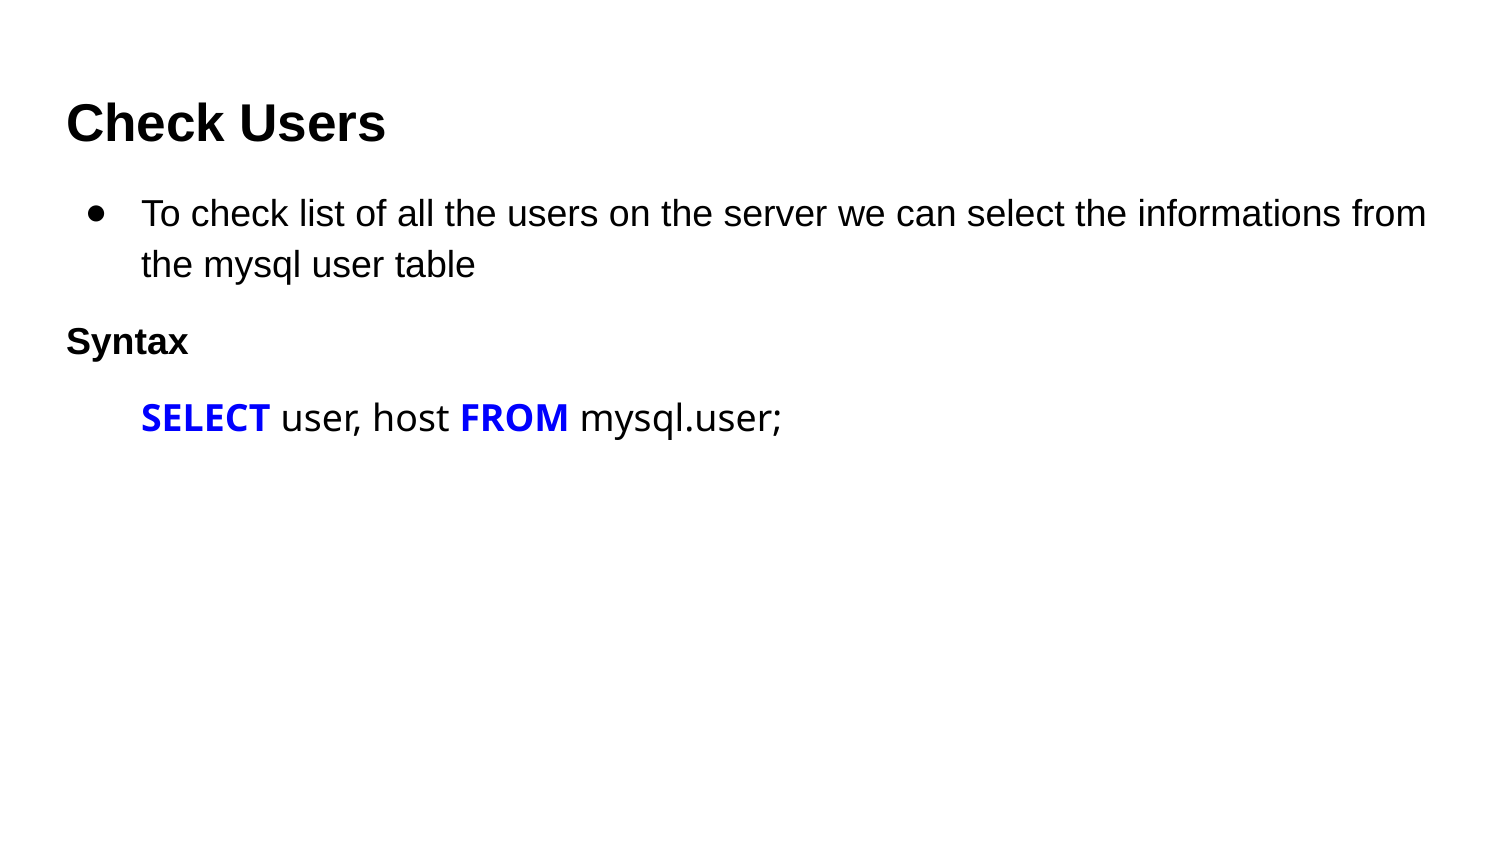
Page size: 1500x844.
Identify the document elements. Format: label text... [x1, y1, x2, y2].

list To check list of all the users on the server we can select the informations from the mysql user table Syntax SELECT user, host FROM mysql.user; [51, 166, 1449, 672]
title Check Users [51, 72, 1449, 166]
